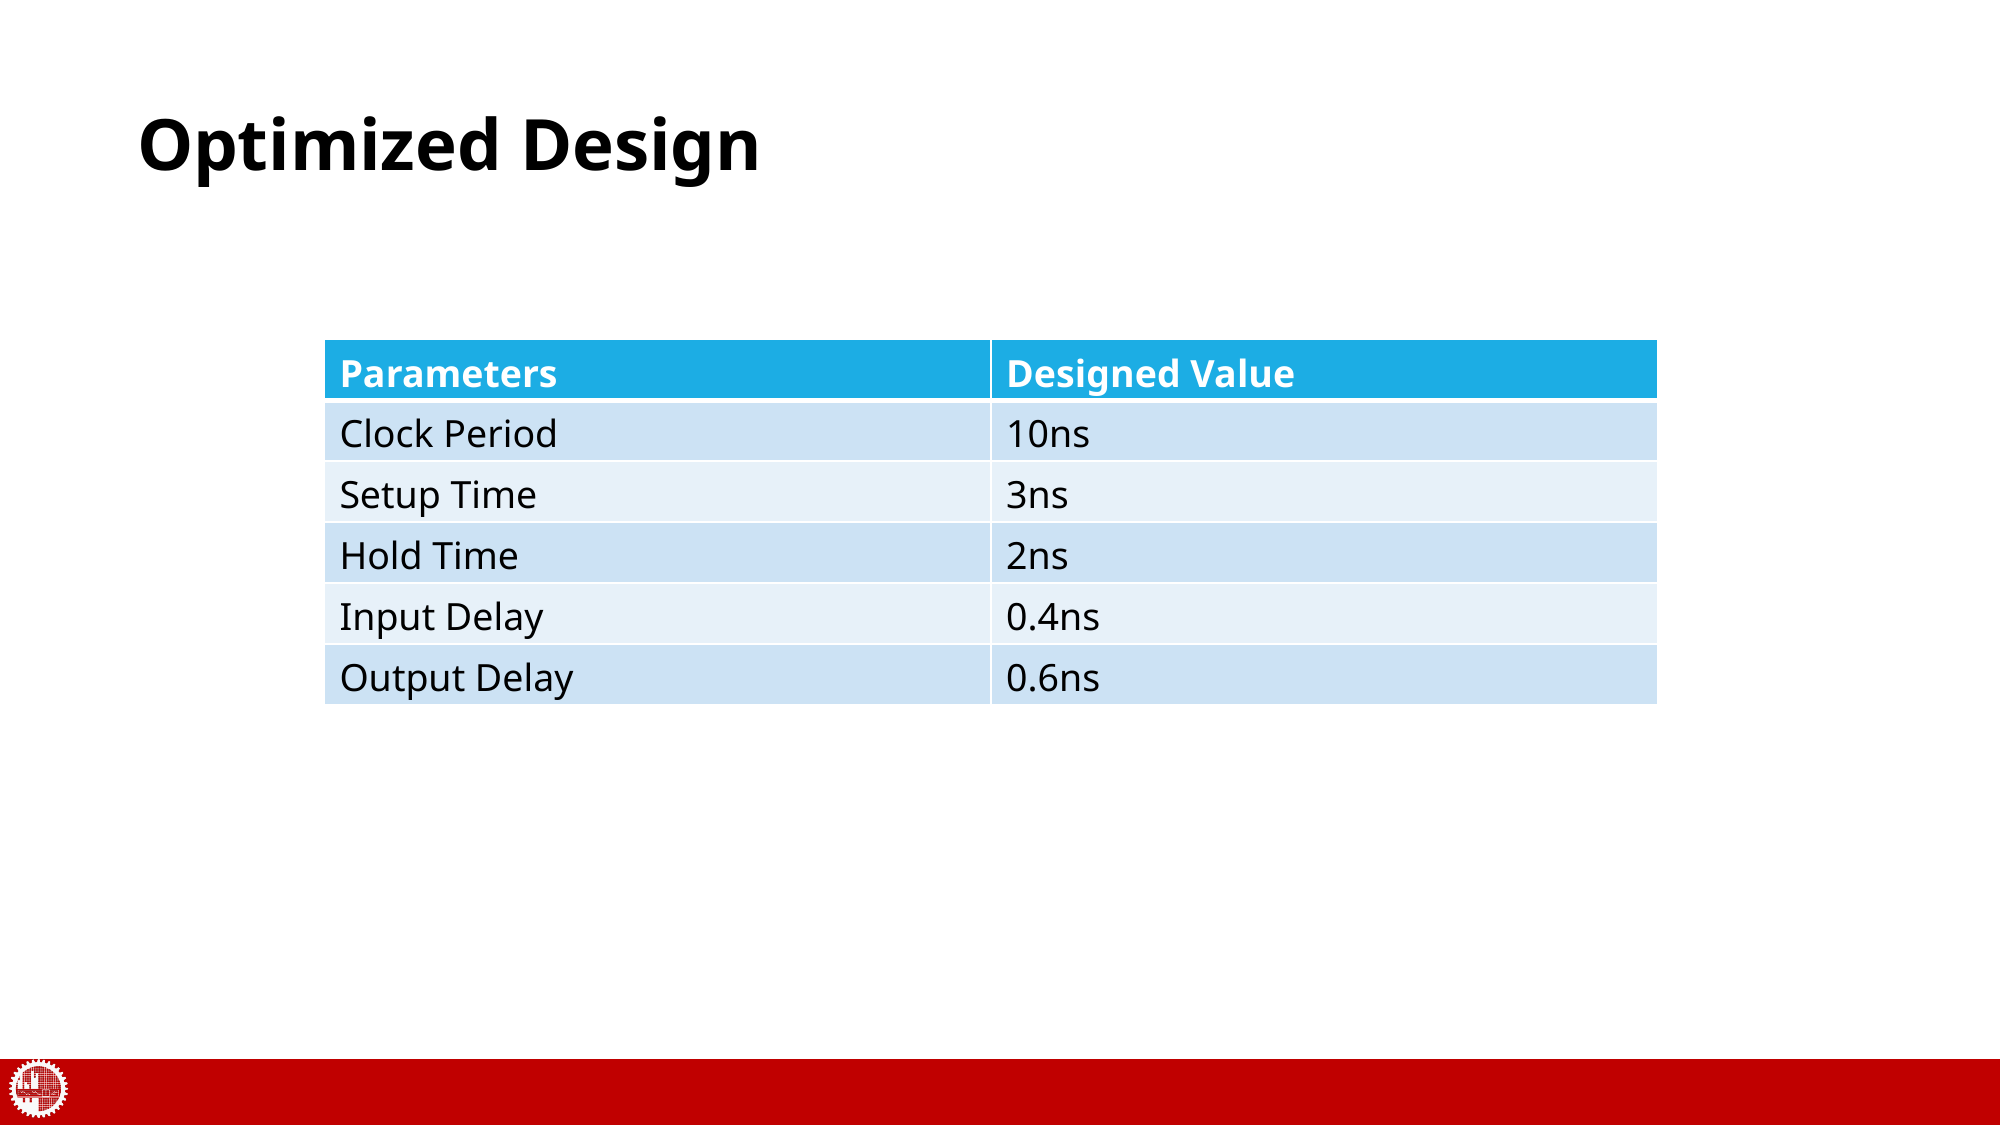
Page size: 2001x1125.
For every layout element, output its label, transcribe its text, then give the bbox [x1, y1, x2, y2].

table_cell Clock Period [325, 403, 990, 460]
table_cell 2ns [992, 523, 1657, 582]
table_cell 3ns [992, 462, 1657, 521]
table_cell Output Delay [325, 645, 990, 704]
picture [8, 1059, 71, 1118]
table_cell Setup Time [325, 462, 990, 521]
table_cell 10ns [992, 403, 1657, 460]
table_cell 0.4ns [992, 584, 1657, 643]
text_box Optimized Design [122, 50, 1860, 193]
table_cell Input Delay [325, 584, 990, 643]
table_cell Hold Time [325, 523, 990, 582]
table_header Designed Value [992, 340, 1657, 398]
table_cell 0.6ns [992, 645, 1657, 704]
table_header Parameters [325, 340, 990, 398]
